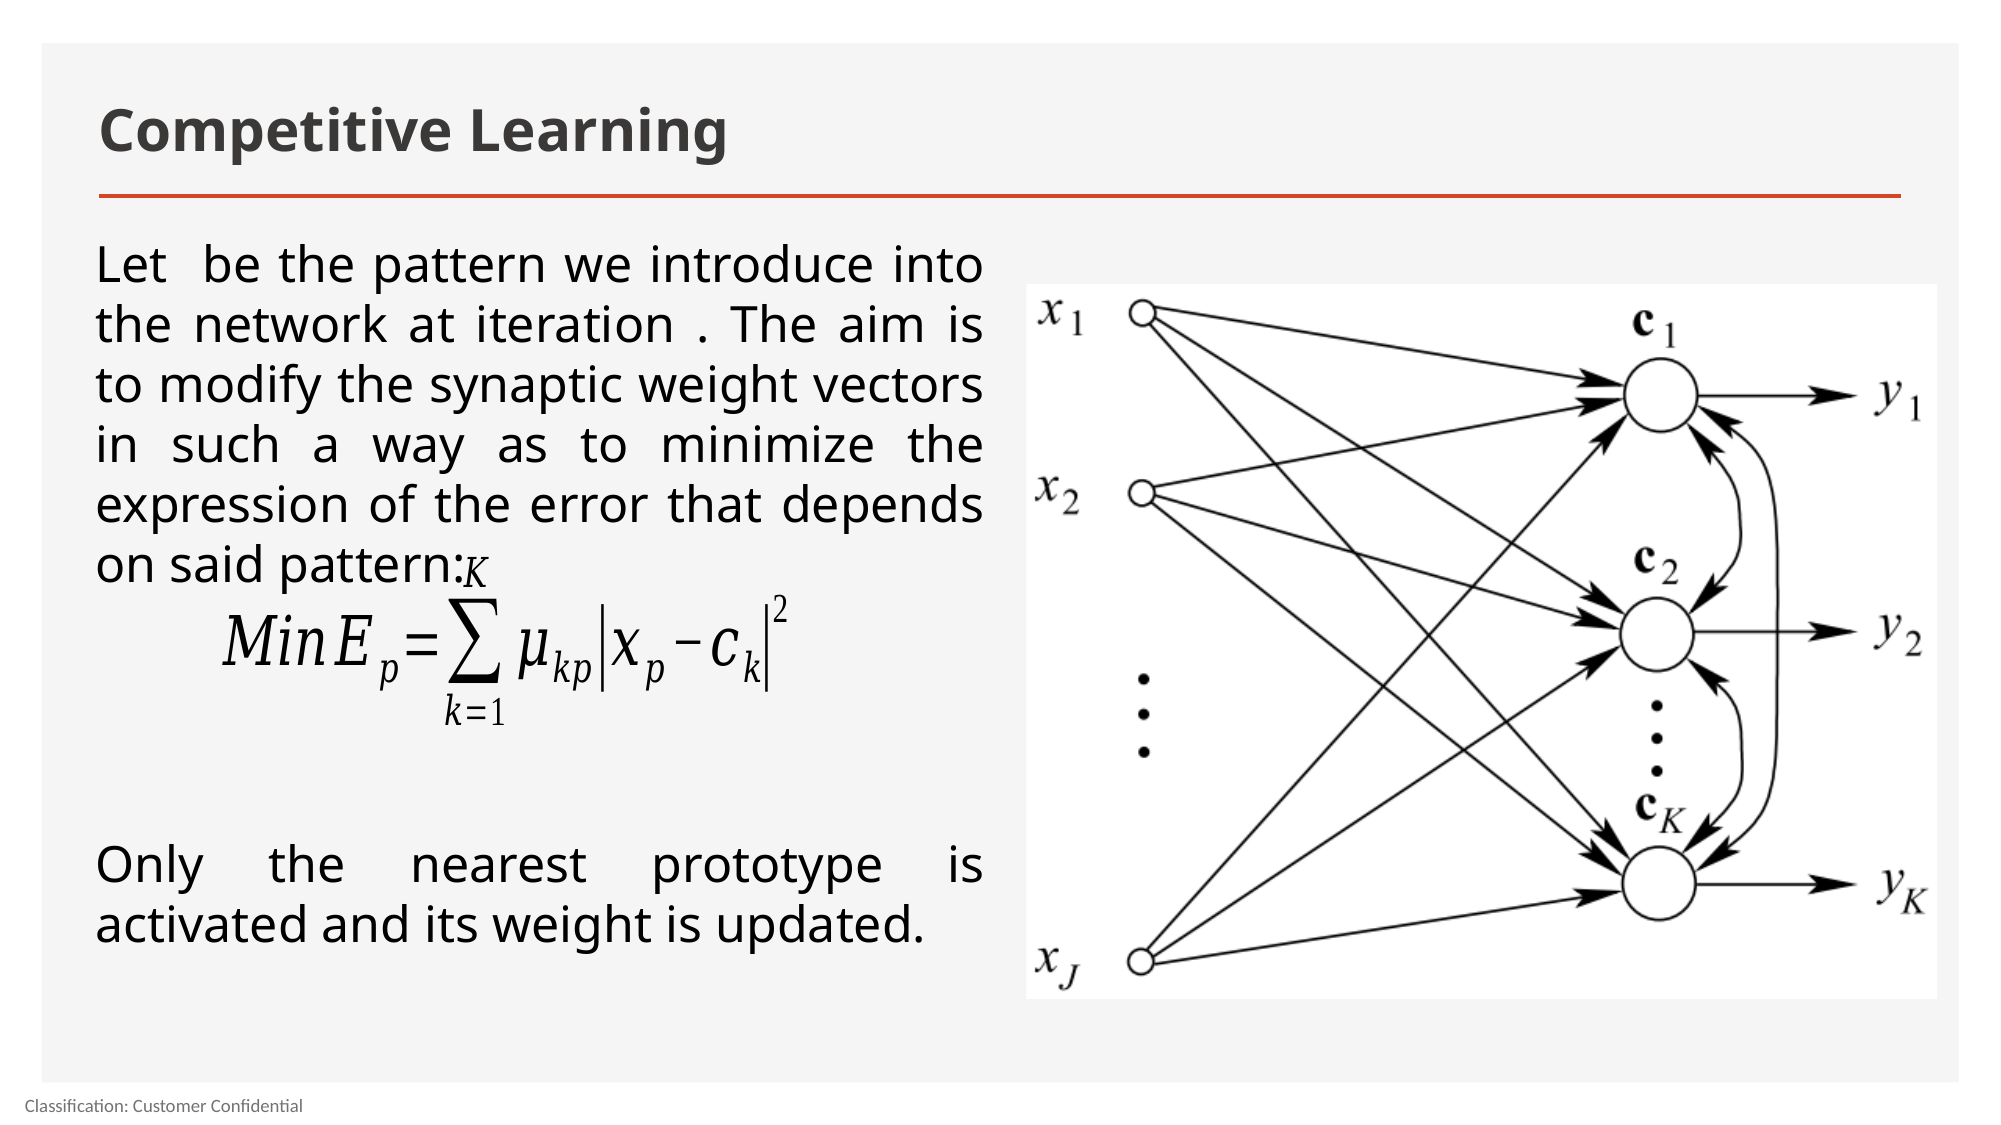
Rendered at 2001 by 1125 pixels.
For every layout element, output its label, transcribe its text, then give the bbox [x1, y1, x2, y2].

title Competitive Learning [83, 66, 1503, 172]
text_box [1026, 284, 1938, 999]
